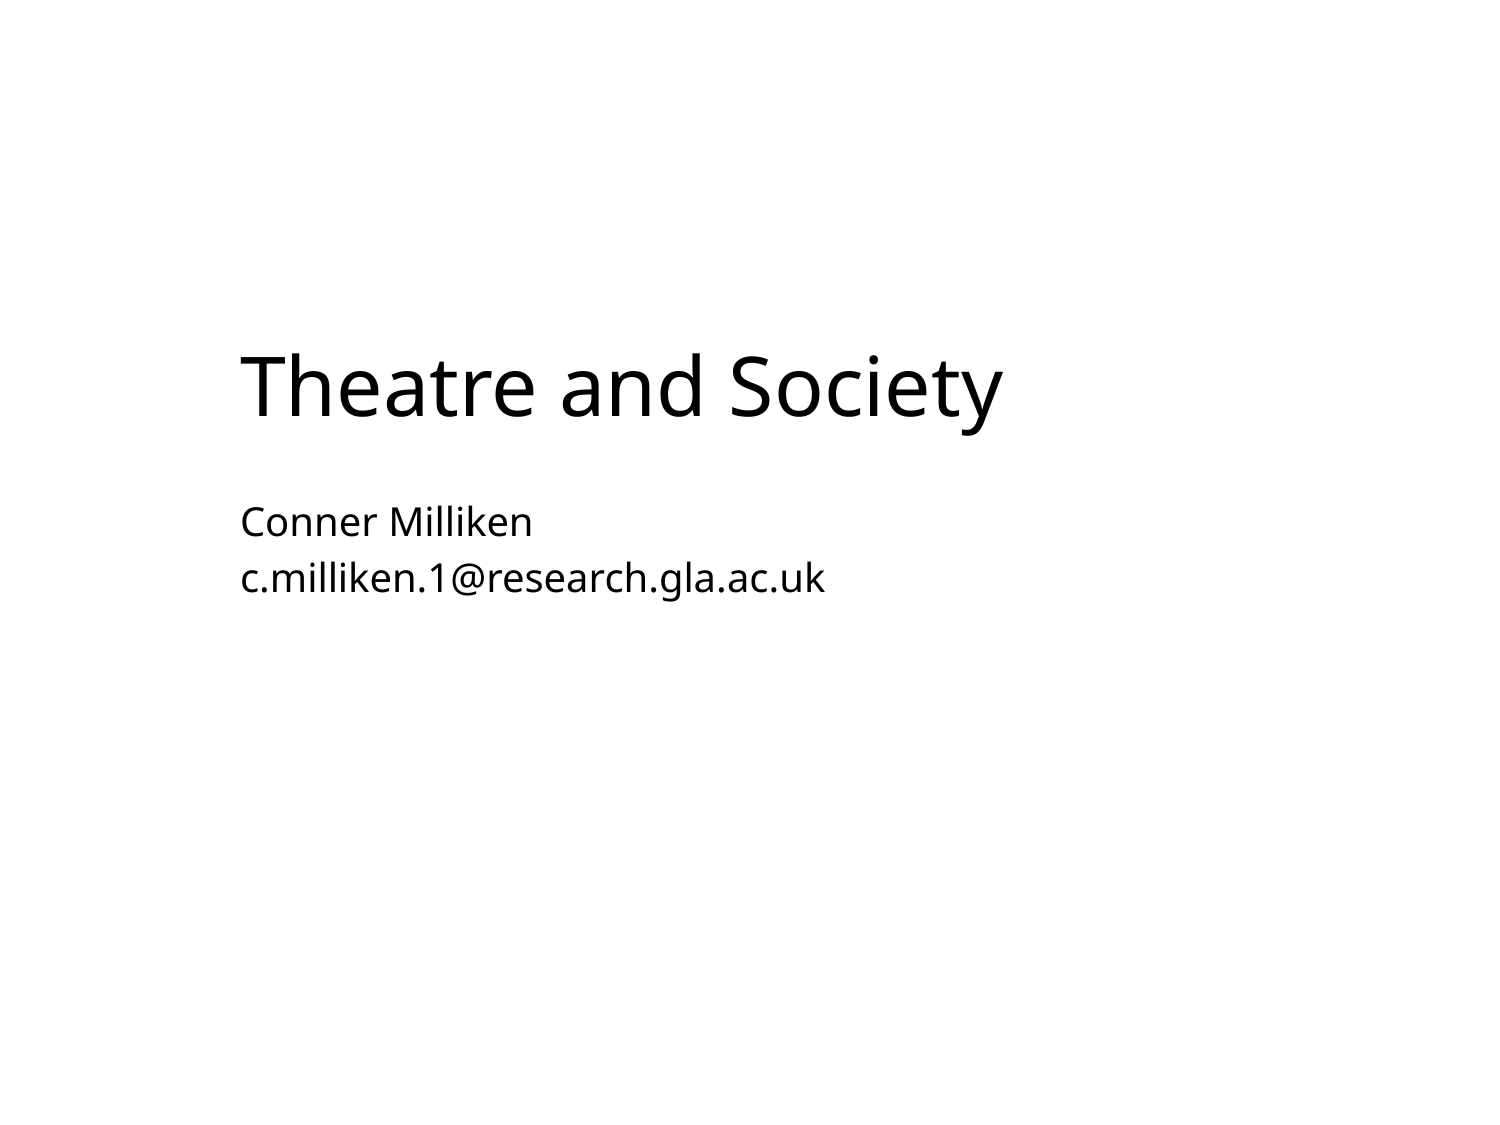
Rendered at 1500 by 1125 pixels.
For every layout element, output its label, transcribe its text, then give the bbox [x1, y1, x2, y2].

subtitle Theatre and Society Conner Milliken c.milliken.1@research.gla.ac.uk [225, 326, 1275, 614]
